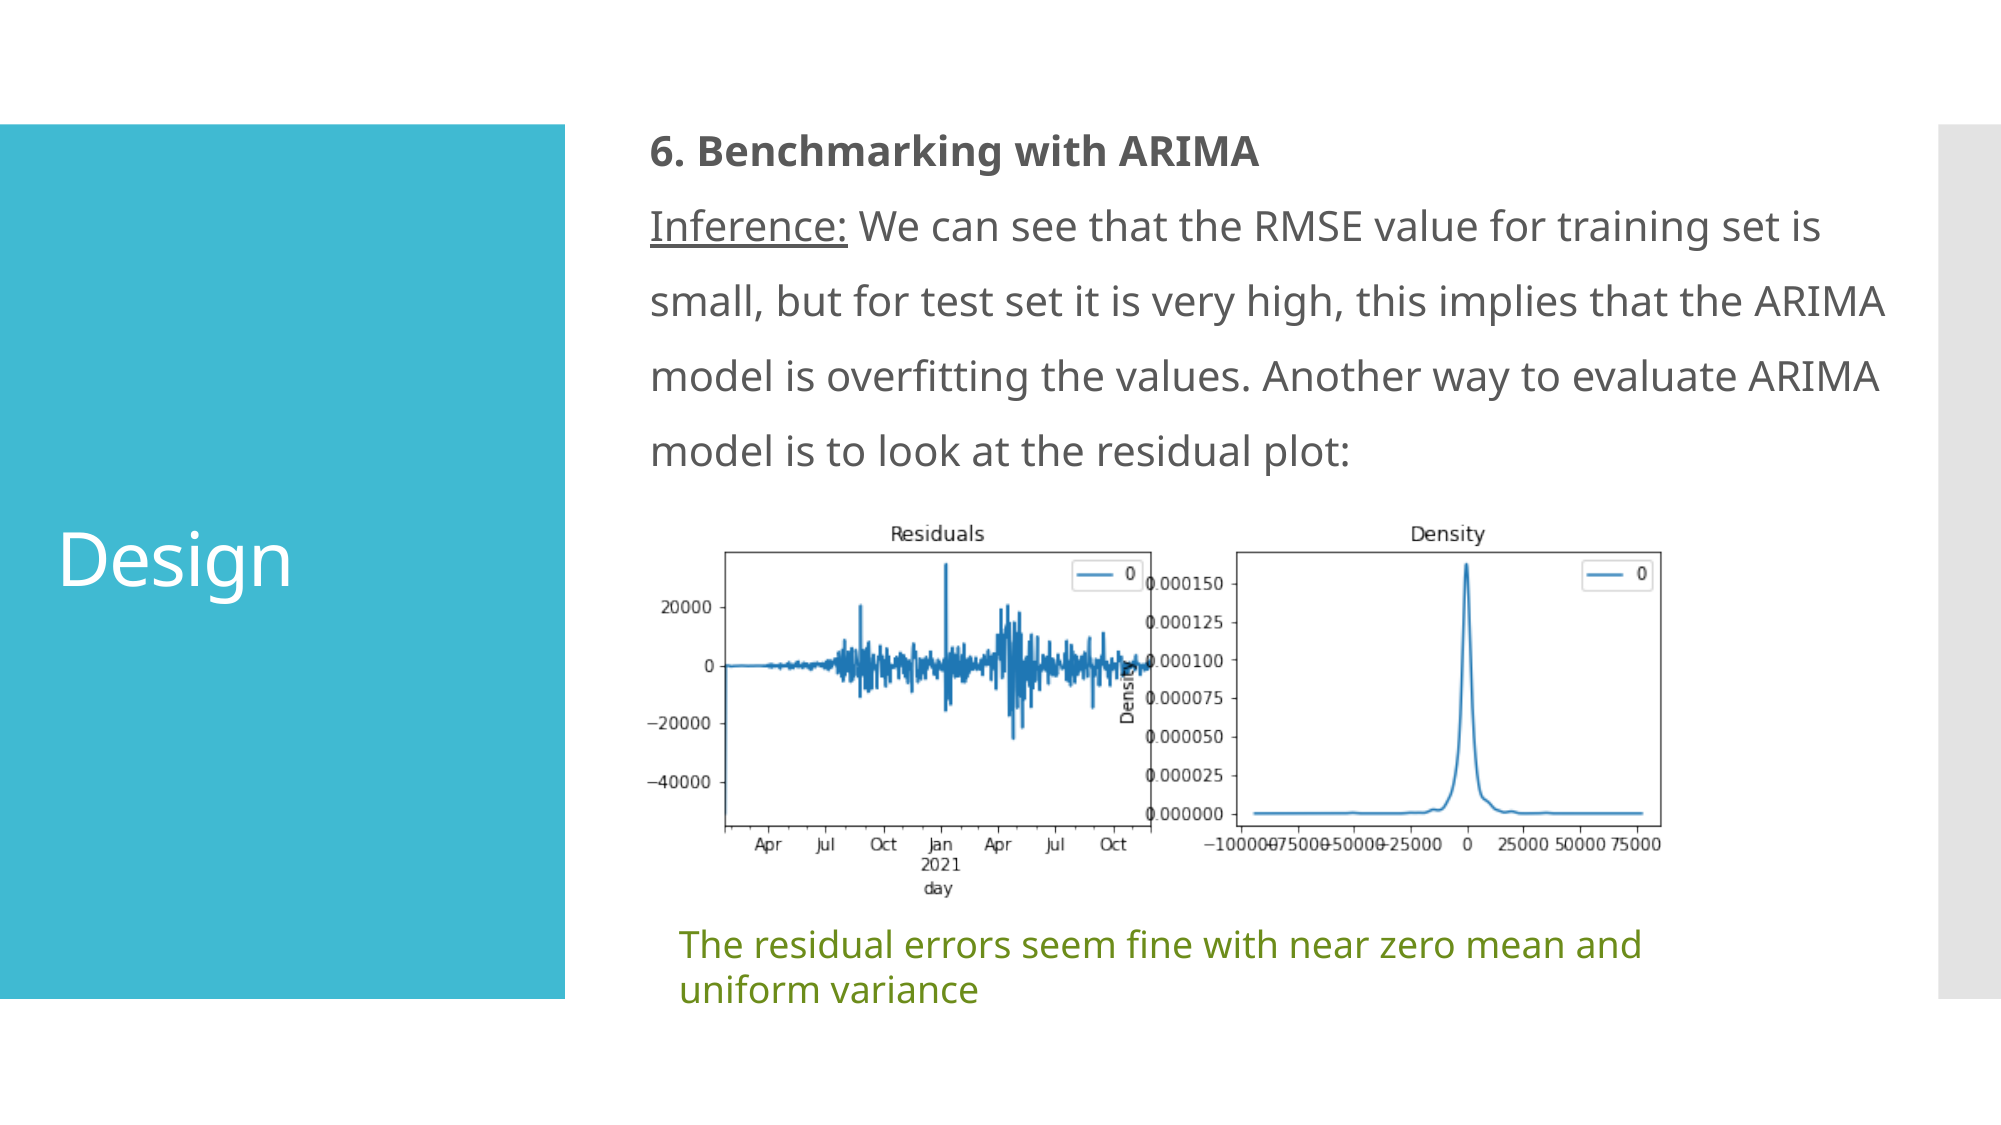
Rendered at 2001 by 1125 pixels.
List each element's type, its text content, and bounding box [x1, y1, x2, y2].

text_box The residual errors seem fine with near zero mean and uniform variance [663, 913, 1800, 1019]
title Design [41, 184, 525, 940]
picture [634, 513, 1674, 910]
list 6. Benchmarking with ARIMA Inference: We can see that the RMSE value for training set is small, but for test set it is very high, this implies that the ARIMA model is overfitting the values. Another way to evaluate ARIMA model is to look at the residual plot: [634, 129, 1931, 1046]
